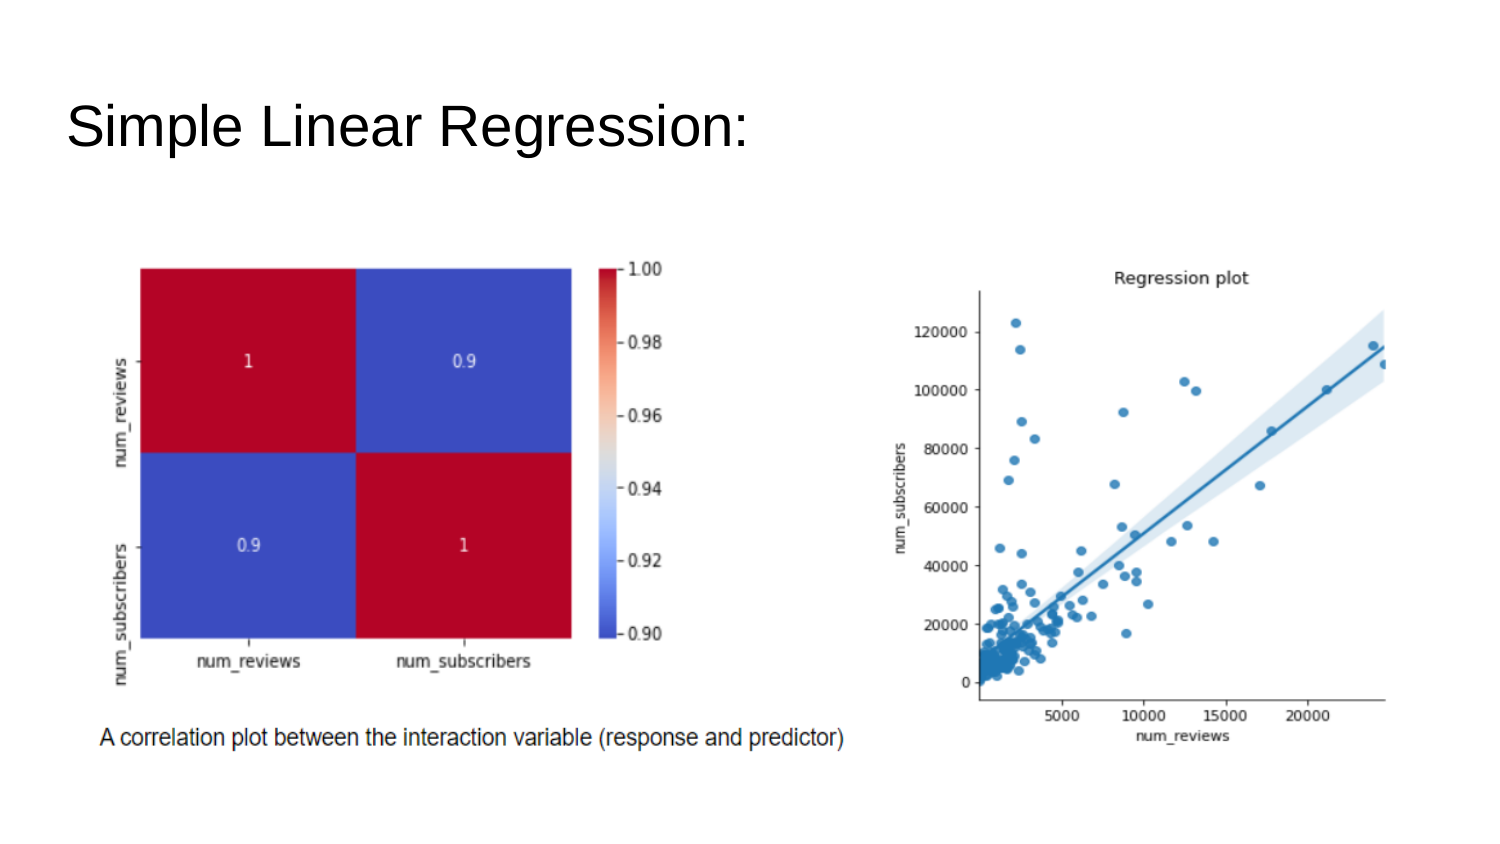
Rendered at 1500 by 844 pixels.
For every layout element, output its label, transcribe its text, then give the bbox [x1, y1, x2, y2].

title Simple Linear Regression: [51, 72, 1449, 167]
picture [80, 246, 1451, 770]
